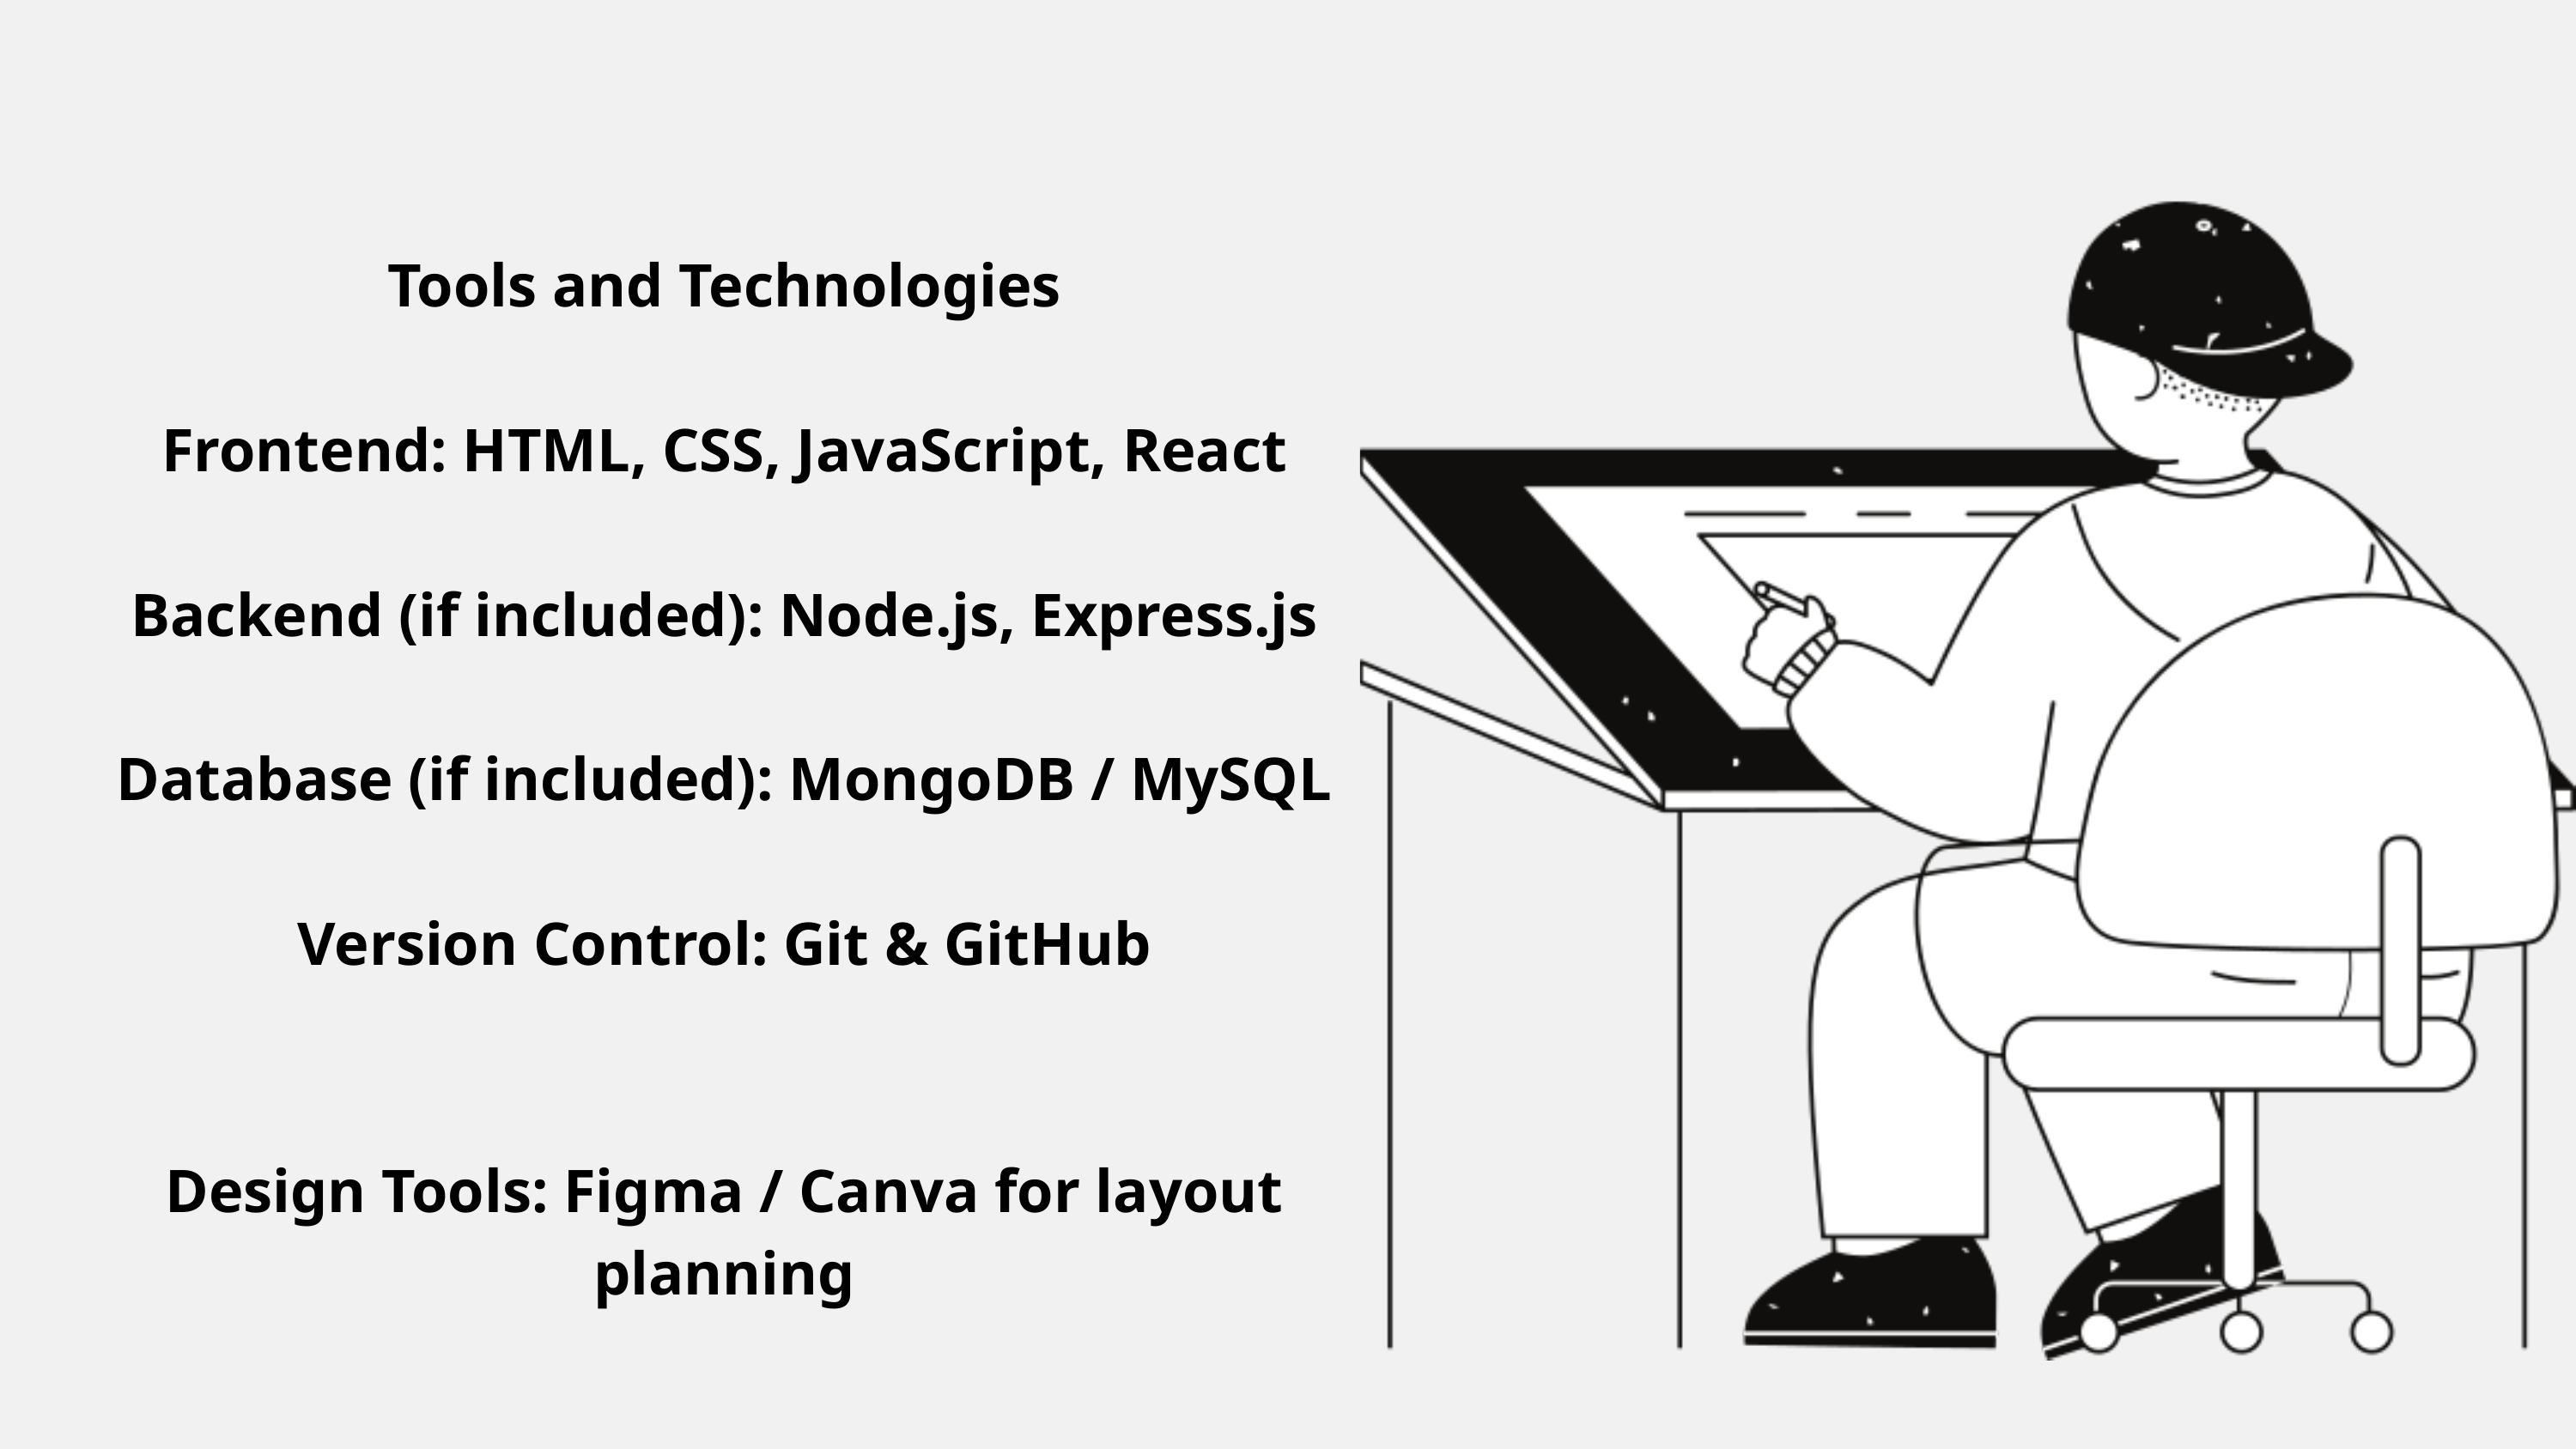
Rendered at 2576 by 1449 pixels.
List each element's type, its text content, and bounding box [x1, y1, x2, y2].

text_box [1359, 200, 2576, 1361]
text_box Tools and Technologies Frontend: HTML, CSS, JavaScript, React Backend (if included): Node.js, Express.js Database (if included): MongoDB / MySQL Version Control: Git & GitHub Design Tools: Figma / Canva for layout planning [44, 236, 1405, 1389]
